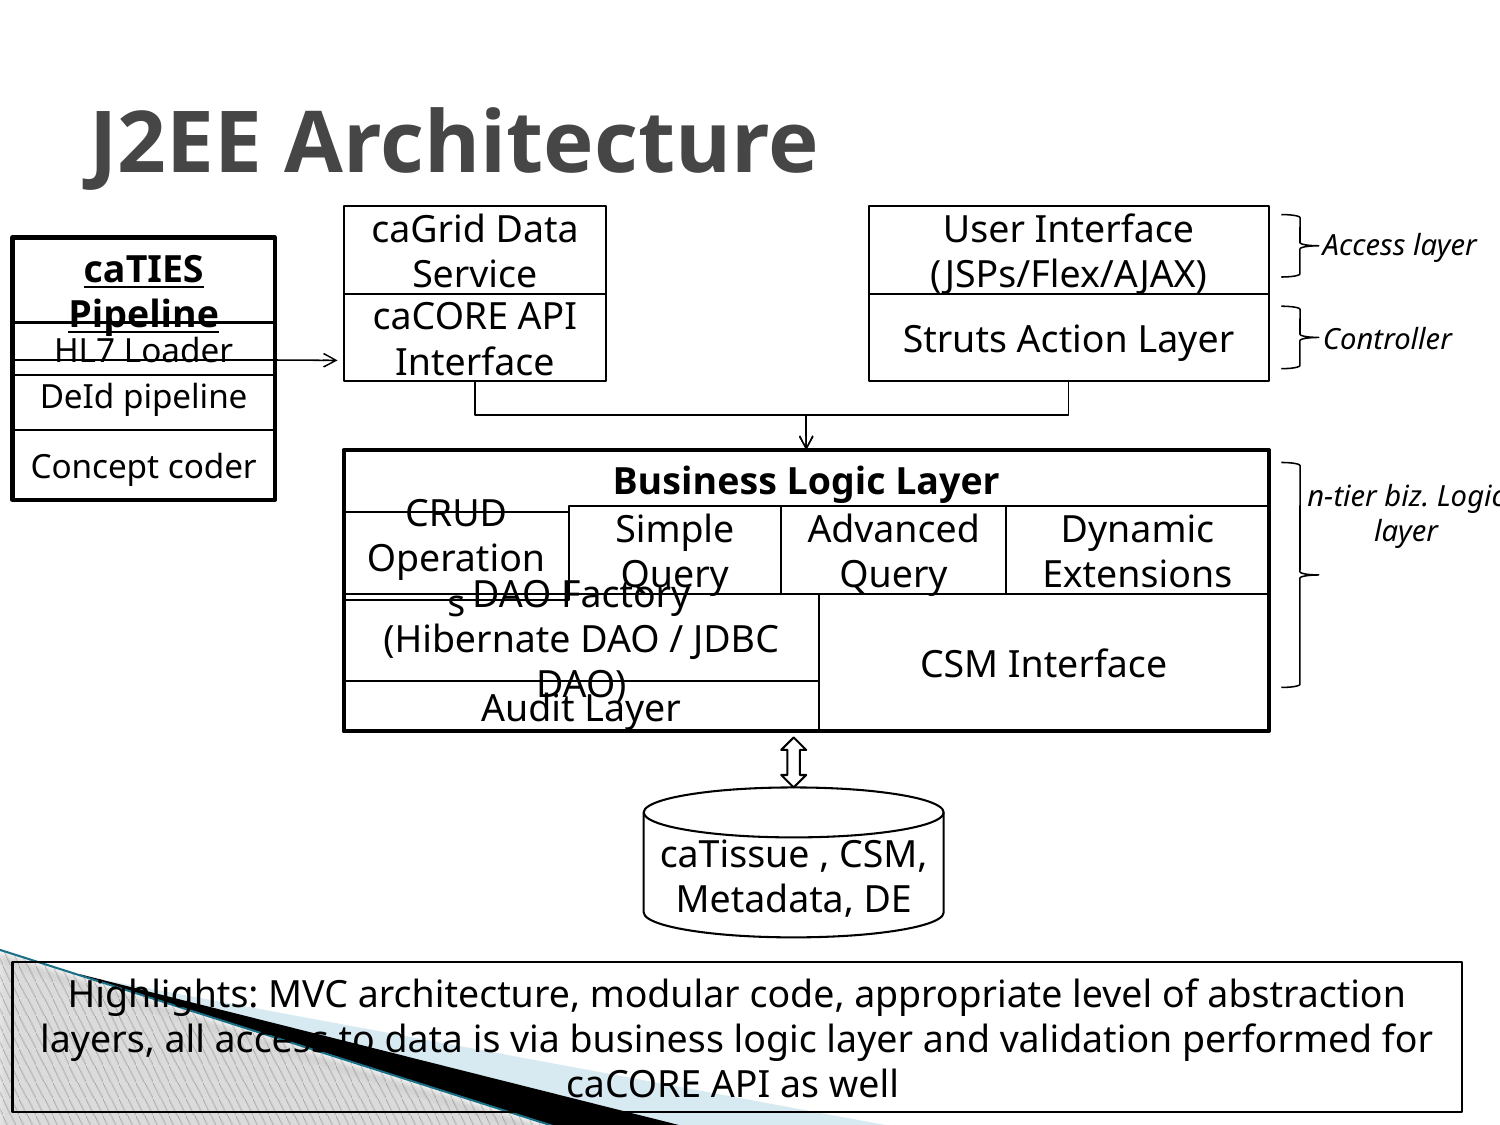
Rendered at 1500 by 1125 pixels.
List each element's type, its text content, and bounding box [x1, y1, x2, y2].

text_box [12, 237, 338, 501]
text_box Highlights: MVC architecture, modular code, appropriate level of abstraction layers, all access to data is via business logic layer and validation performed for caCORE API as well [8, 958, 1467, 1117]
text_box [343, 472, 1269, 732]
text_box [1280, 199, 1500, 688]
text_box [643, 743, 944, 938]
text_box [343, 206, 1269, 463]
title J2EE Architecture [75, 45, 1425, 233]
